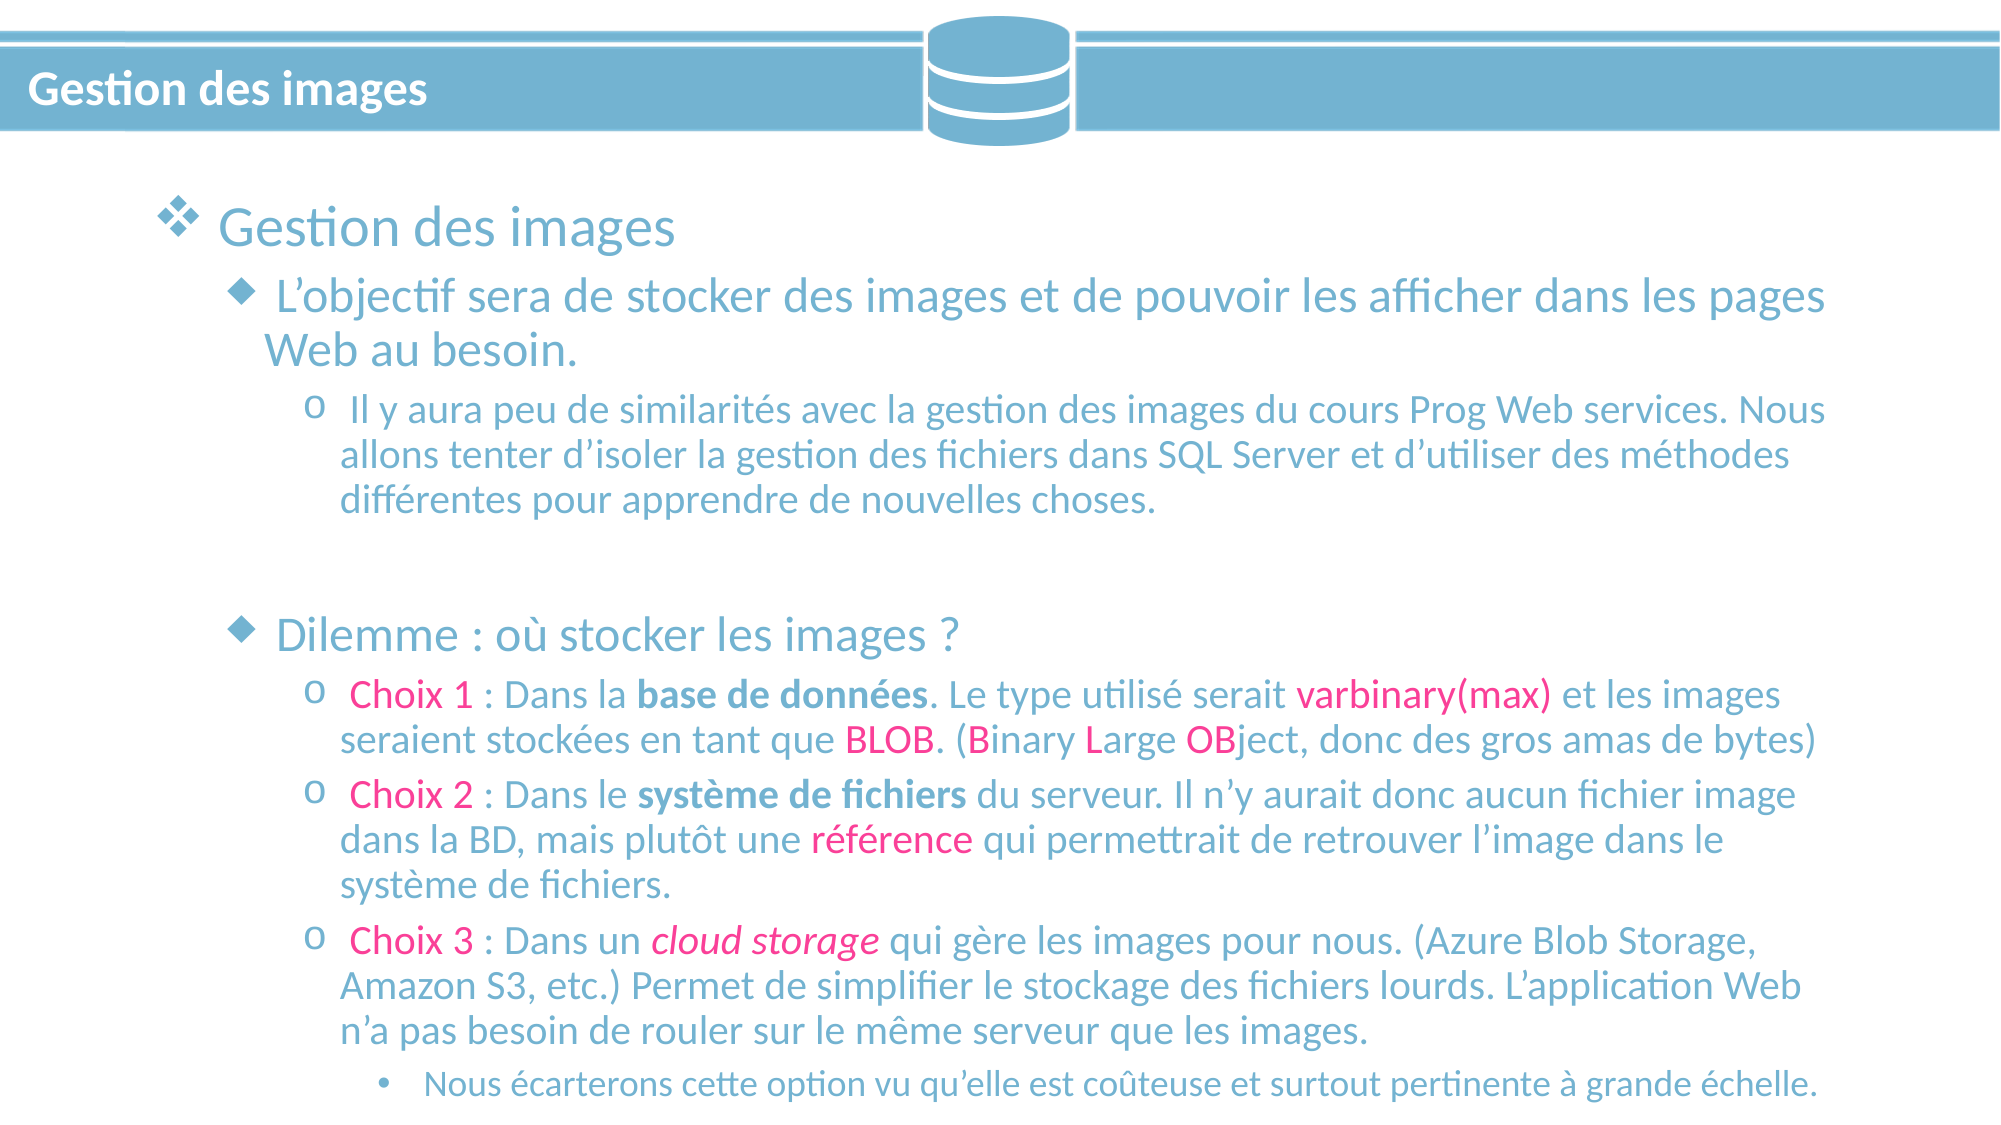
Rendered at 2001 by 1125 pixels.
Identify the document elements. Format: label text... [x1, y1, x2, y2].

picture [0, 3, 2000, 159]
list Gestion des images L’objectif sera de stocker des images et de pouvoir les afficher dans les pages Web au besoin. Il y aura peu de similarités avec la gestion des images du cours Prog Web services. Nous allons tenter d’isoler la gestion des fichiers dans SQL Server et d’utiliser des méthodes différentes pour apprendre de nouvelles choses. Dilemme : où stocker les images ? Choix 1 : Dans la base de données. Le type utilisé serait varbinary(max) et les images seraient stockées en tant que BLOB. (Binary Large OBject, donc des gros amas de bytes) Choix 2 : Dans le système de fichiers du serveur. Il n’y aurait donc aucun fichier image dans la BD, mais plutôt une référence qui permettrait de retrouver l’image dans le système de fichiers. Choix 3 : Dans un cloud storage qui gère les images pour nous. (Azure Blob Storage, Amazon S3, etc.) Permet de simplifier le stockage des fichiers lourds. L’application Web n’a pas besoin de rouler sur le même serveur que les images. Nous écarterons cette option vu qu’elle est coûteuse et surtout pertinente à grande échelle. [137, 188, 1862, 1125]
title Gestion des images [12, 58, 913, 120]
